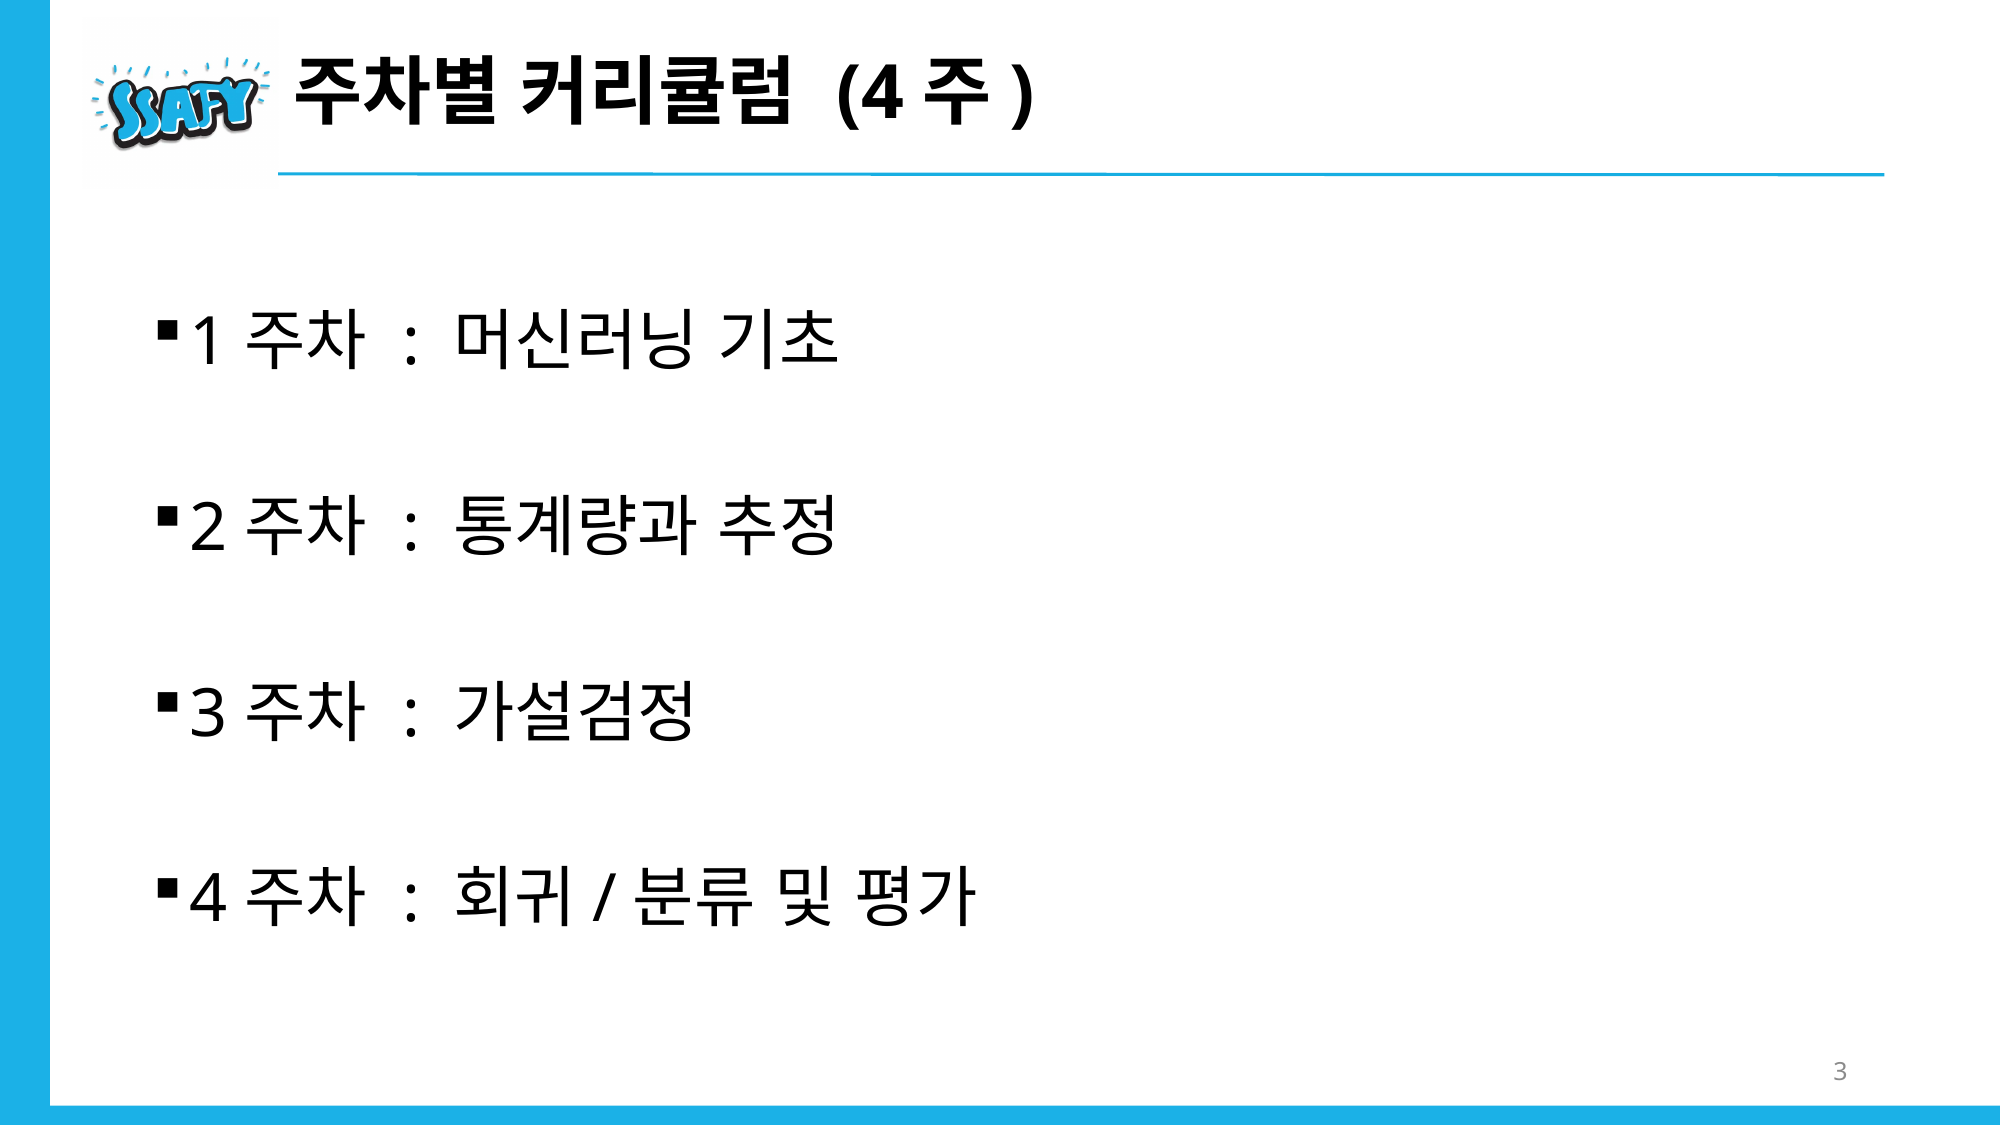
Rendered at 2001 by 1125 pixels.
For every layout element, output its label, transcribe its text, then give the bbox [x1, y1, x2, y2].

picture [82, 17, 279, 189]
text_box [0, 1105, 2000, 1125]
text_box [0, 0, 51, 1105]
text_box 주차별 커리큘럼 (4주) [278, 0, 2000, 189]
list 1주차 : 머신러닝 기초 2주차 : 통계량과 추정 3주차 : 가설검정 4주차 : 회귀/분류 및 평가 [137, 299, 1863, 1014]
slide_number 3 [1412, 1042, 1863, 1103]
